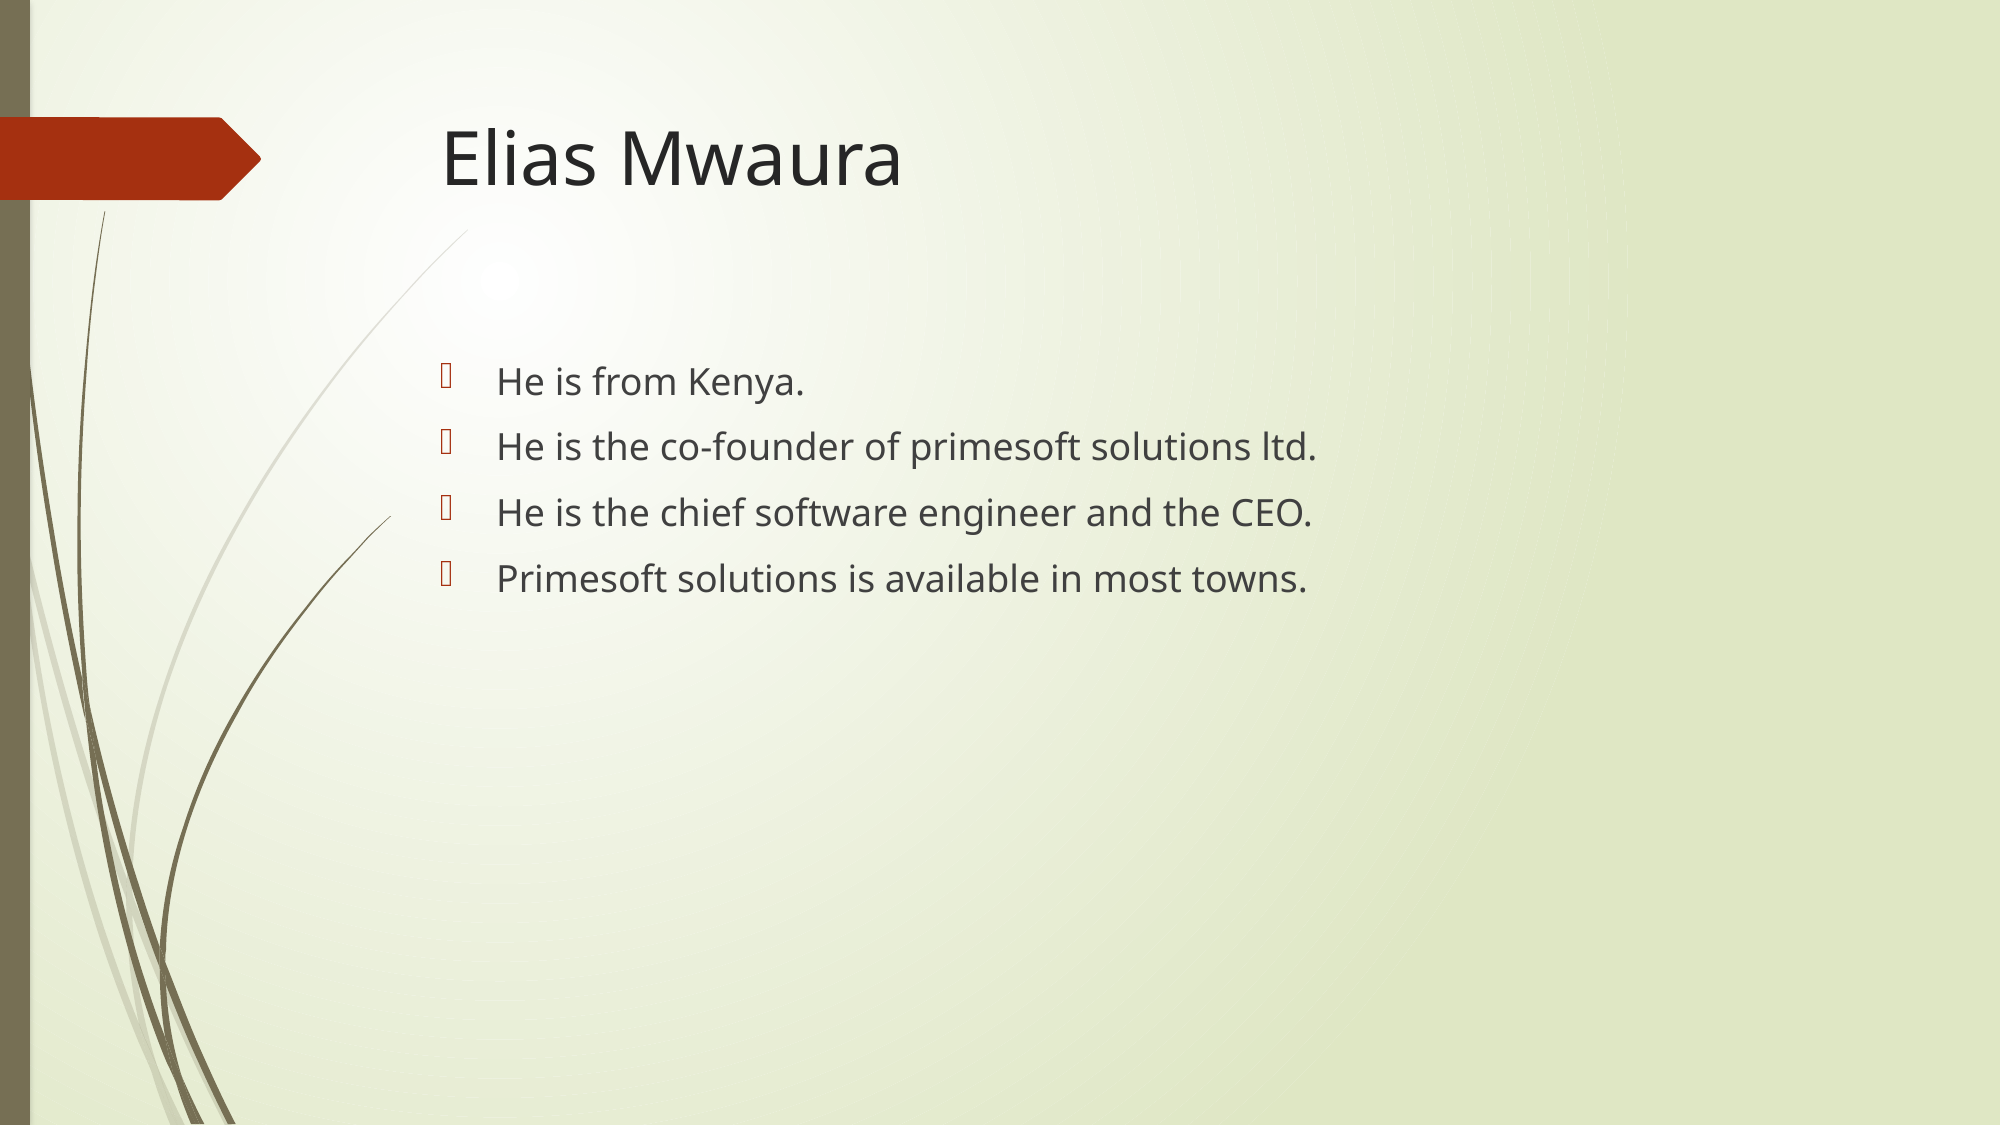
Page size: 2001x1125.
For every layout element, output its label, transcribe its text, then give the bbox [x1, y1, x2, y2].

list He is from Kenya. He is the co-founder of primesoft solutions ltd. He is the chief software engineer and the CEO. Primesoft solutions is available in most towns. [424, 350, 1888, 970]
title Elias Mwaura [425, 102, 1888, 313]
